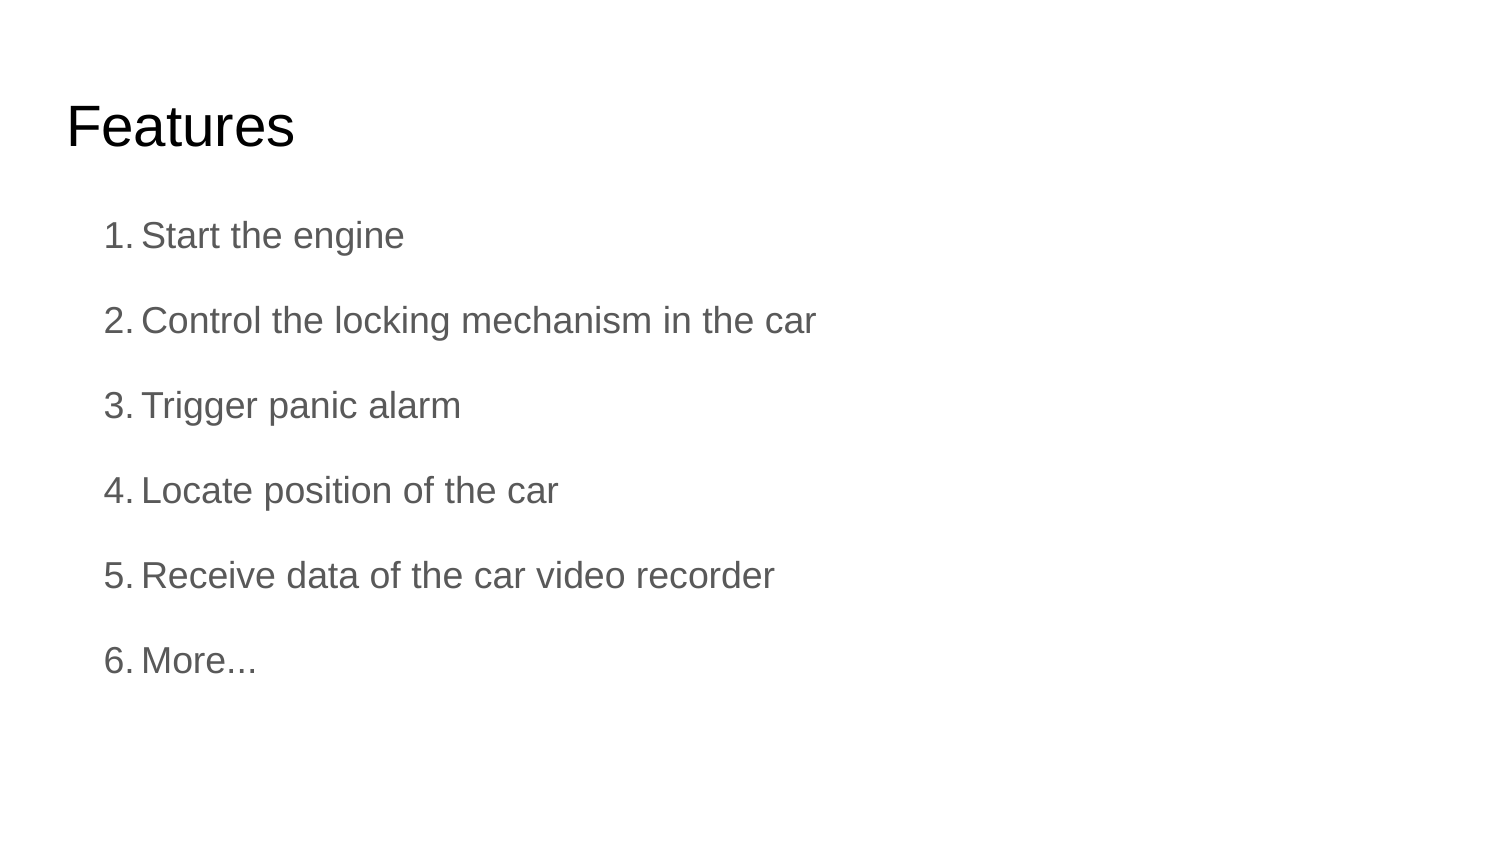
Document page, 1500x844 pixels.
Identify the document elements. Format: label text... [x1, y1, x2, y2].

title Features [51, 72, 1449, 167]
list Start the engine Control the locking mechanism in the car Trigger panic alarm Locate position of the car Receive data of the car video recorder More... [51, 189, 1449, 750]
